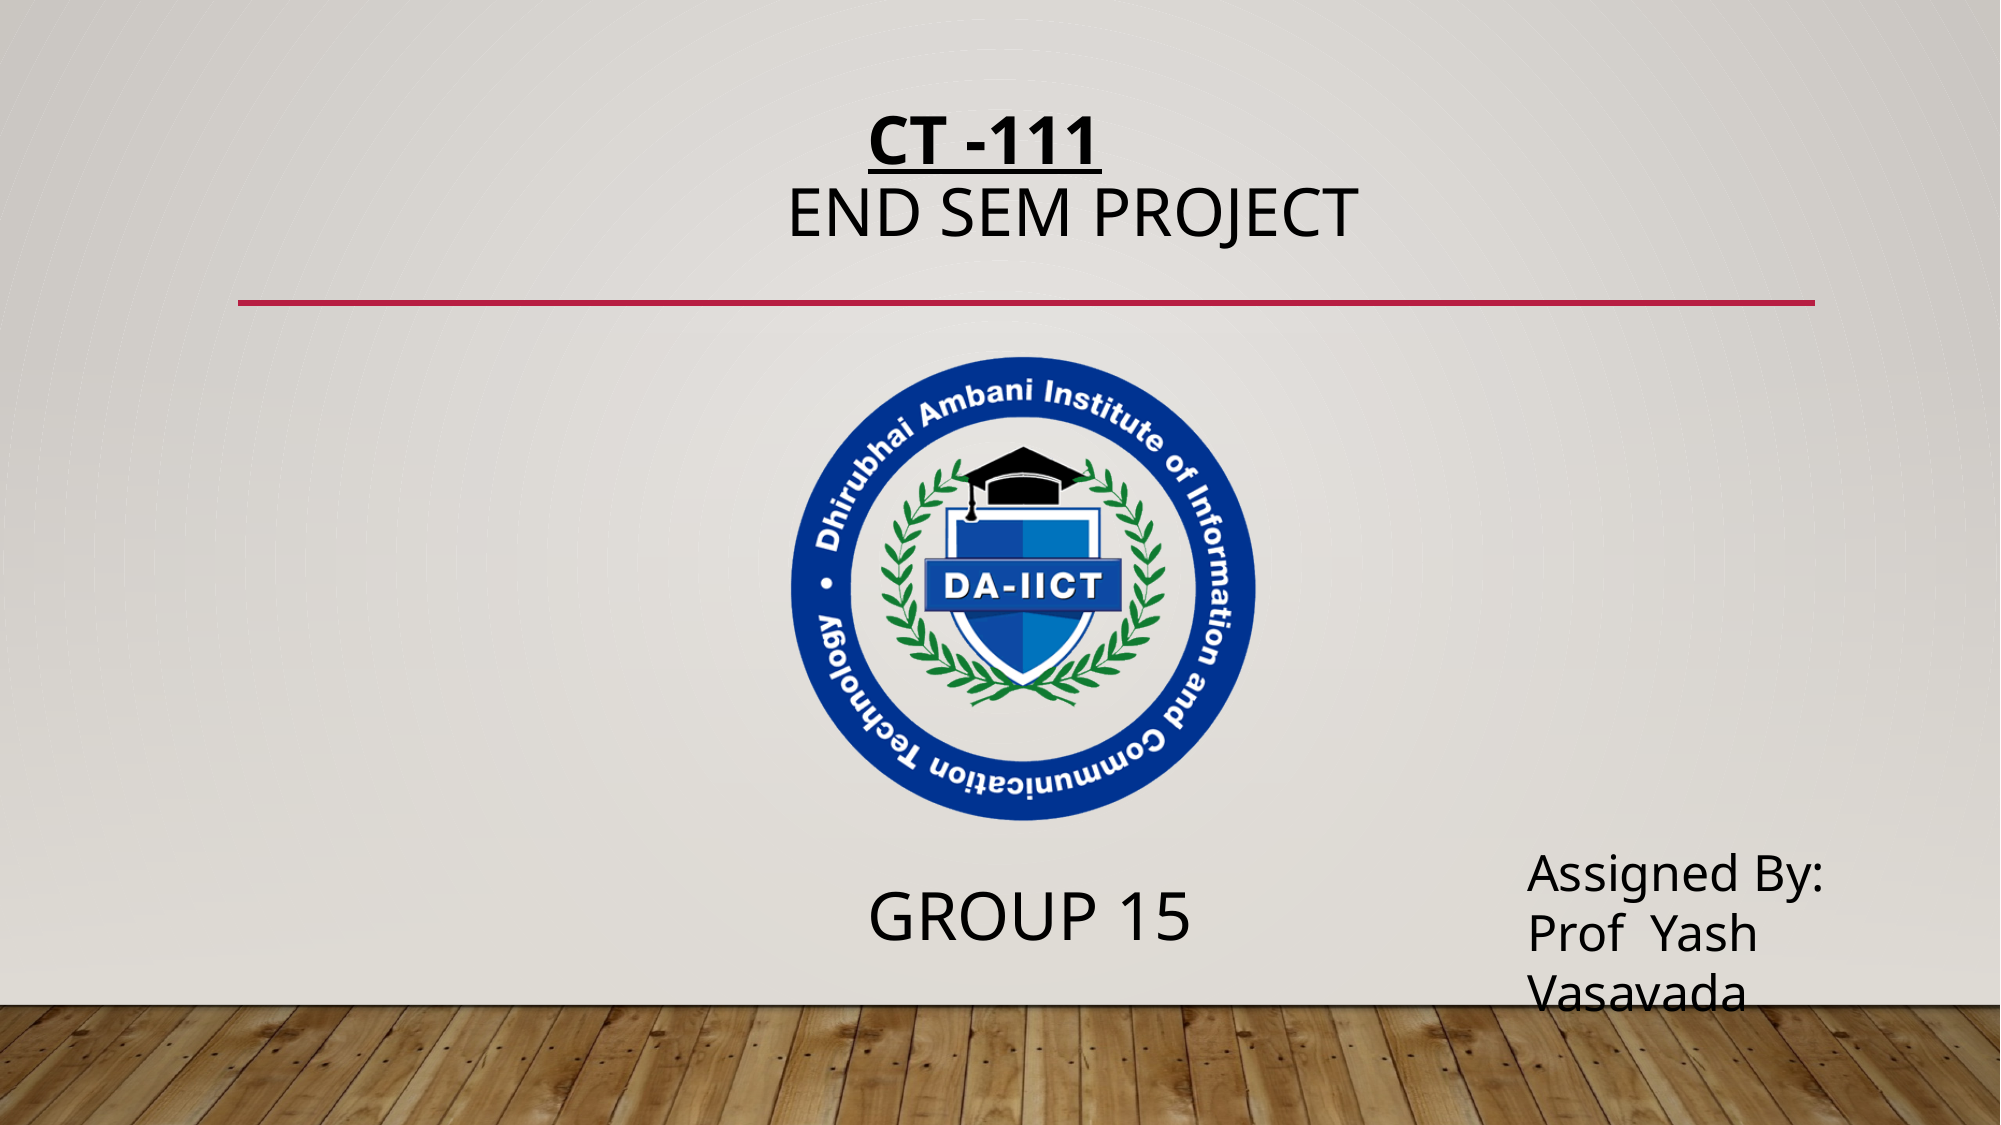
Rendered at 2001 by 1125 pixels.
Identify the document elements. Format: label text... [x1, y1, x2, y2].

text_box Assigned By: Prof Yash Vasavada [912, 833, 1939, 1029]
picture [781, 347, 1265, 831]
list GROUP 15 [235, 850, 912, 954]
title CT -111 END SEM PROJECT [235, 99, 1811, 292]
picture [0, 1005, 2000, 1125]
